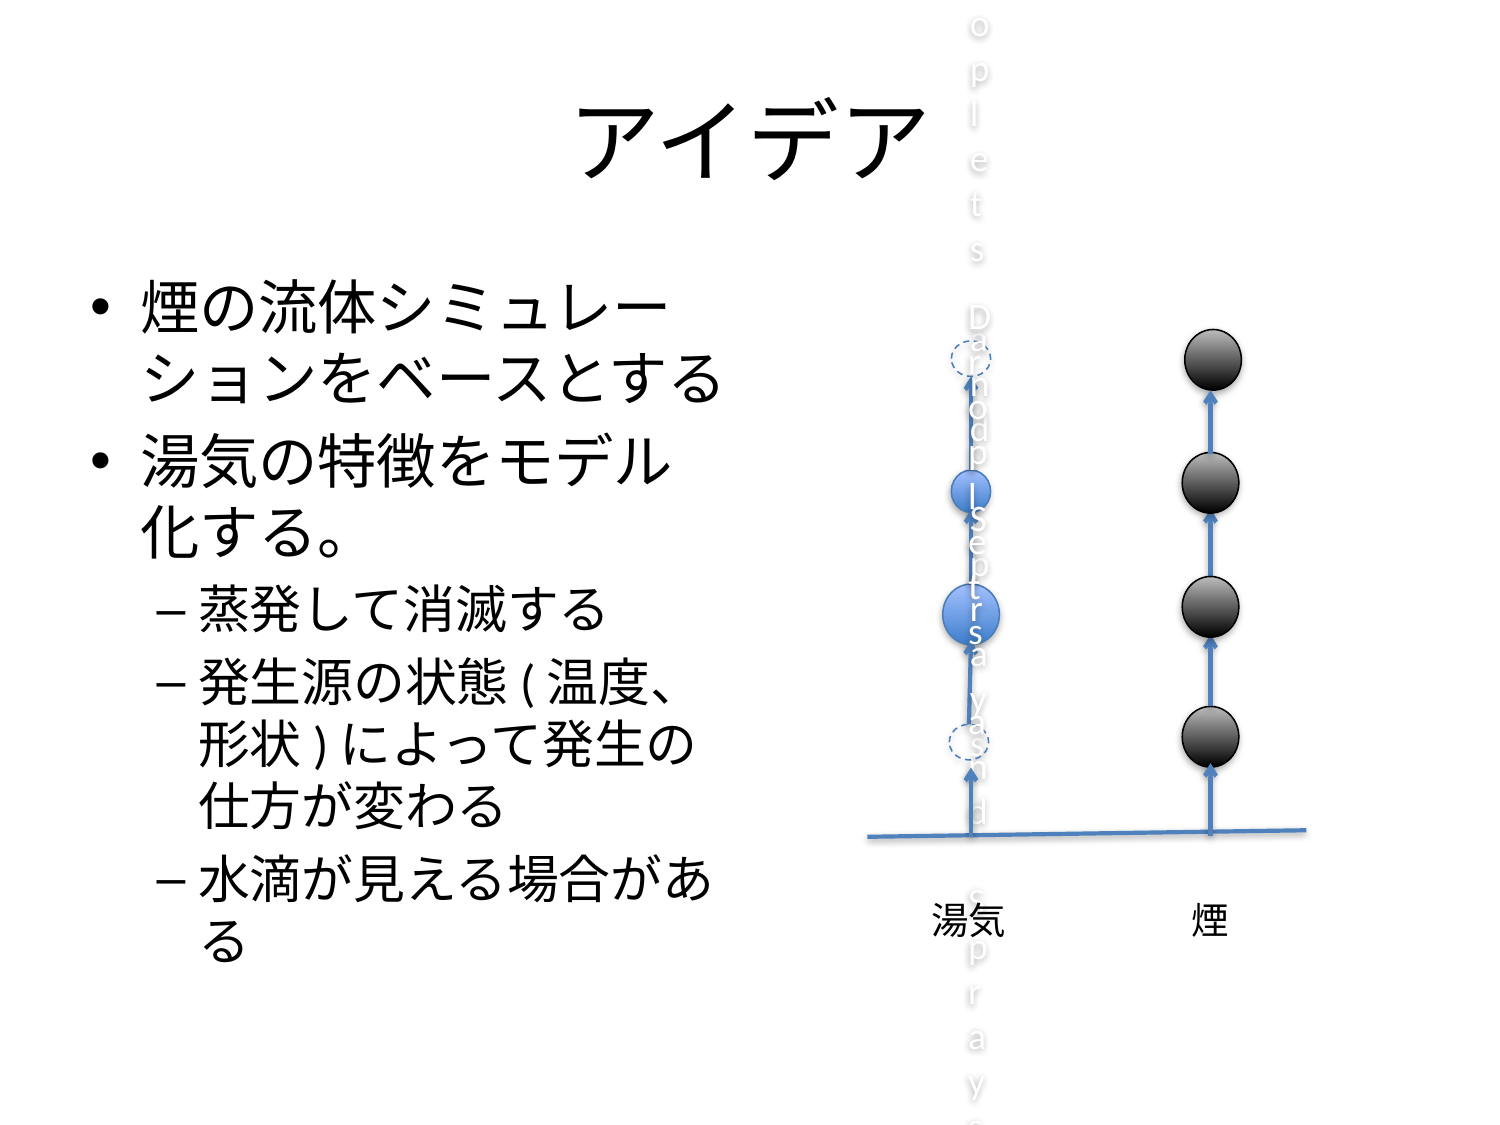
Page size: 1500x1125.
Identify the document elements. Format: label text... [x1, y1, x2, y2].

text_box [1215, 829, 1307, 838]
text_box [867, 829, 967, 838]
text_box 煙 [1176, 889, 1245, 950]
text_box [968, 644, 972, 725]
text_box [950, 470, 992, 513]
text_box [1181, 452, 1240, 514]
text_box [1181, 576, 1240, 638]
text_box Droplets and Sprays [950, 340, 992, 378]
title アイデア [75, 45, 1425, 233]
text_box 湯気 [916, 889, 1022, 950]
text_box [975, 829, 1206, 838]
list 煙の流体シミュレーションをベースとする 湯気の特徴をモデル化する。 蒸発して消滅する 発生源の状態(温度、形状)によって発生の仕方が変わる 水滴が見える場合がある [75, 262, 745, 1005]
text_box Droplets and Sprays [948, 724, 990, 761]
text_box [1181, 706, 1240, 768]
text_box [1183, 328, 1243, 391]
text_box [941, 584, 1001, 645]
